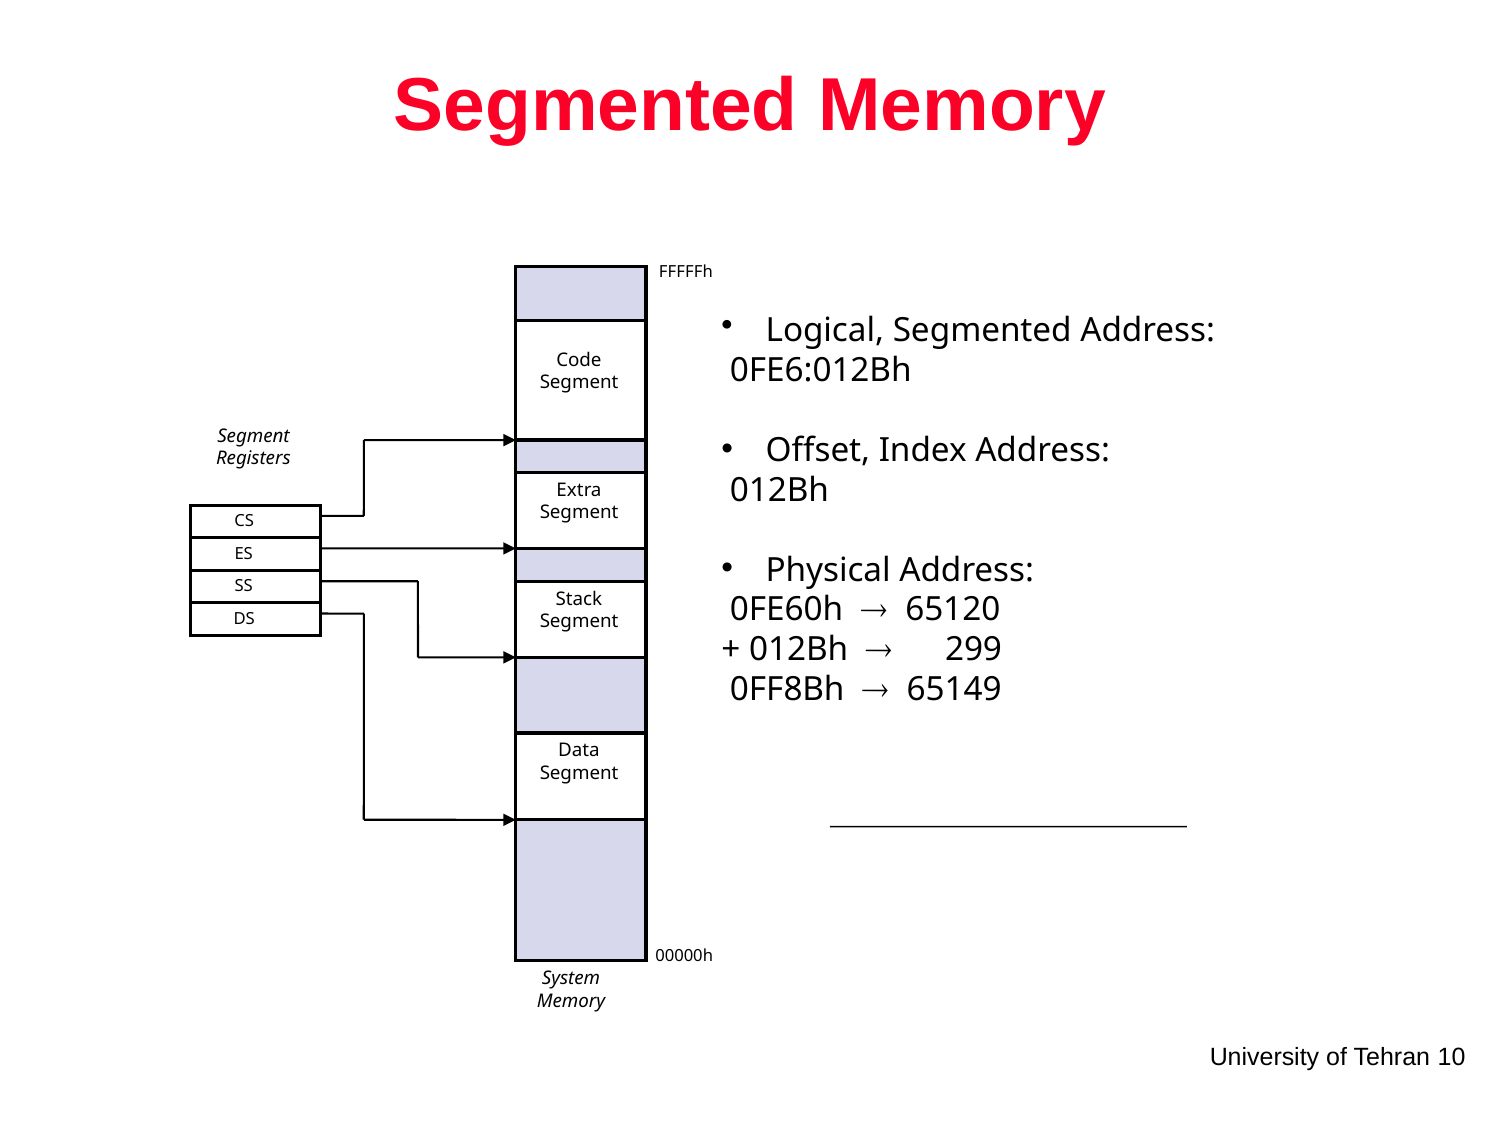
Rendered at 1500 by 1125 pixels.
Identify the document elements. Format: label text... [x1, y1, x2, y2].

text_box [187, 255, 1339, 1061]
text_box SS [224, 570, 264, 601]
text_box System Memory [526, 960, 616, 1016]
text_box Logical, Segmented Address: 0FE6:012Bh Offset, Index Address: 012Bh Physical Address: 0FE60h  65120 + 012Bh  299 0FF8Bh  65149 [711, 303, 1463, 713]
text_box Stack Segment [529, 581, 629, 637]
text_box 00000h [645, 939, 724, 970]
text_box [364, 813, 516, 827]
text_box [515, 440, 647, 472]
text_box [515, 266, 647, 320]
text_box CS [224, 505, 265, 536]
text_box [515, 820, 647, 961]
text_box ES [224, 537, 264, 568]
text_box [363, 433, 516, 447]
text_box Extra Segment [529, 472, 629, 528]
text_box [190, 537, 321, 570]
text_box [190, 570, 321, 602]
title Segmented Memory [162, 12, 1338, 200]
text_box DS [223, 602, 266, 633]
text_box [320, 542, 516, 555]
text_box FFFFFh [648, 255, 724, 286]
text_box Code Segment [529, 342, 629, 398]
text_box [515, 732, 647, 820]
text_box [515, 581, 647, 658]
text_box Segment Registers [205, 418, 301, 474]
text_box [515, 472, 647, 549]
text_box Data Segment [529, 732, 629, 789]
text_box [515, 549, 647, 581]
text_box [190, 602, 321, 636]
text_box [418, 651, 516, 664]
text_box [515, 658, 647, 732]
text_box [190, 505, 321, 537]
text_box [515, 320, 647, 440]
